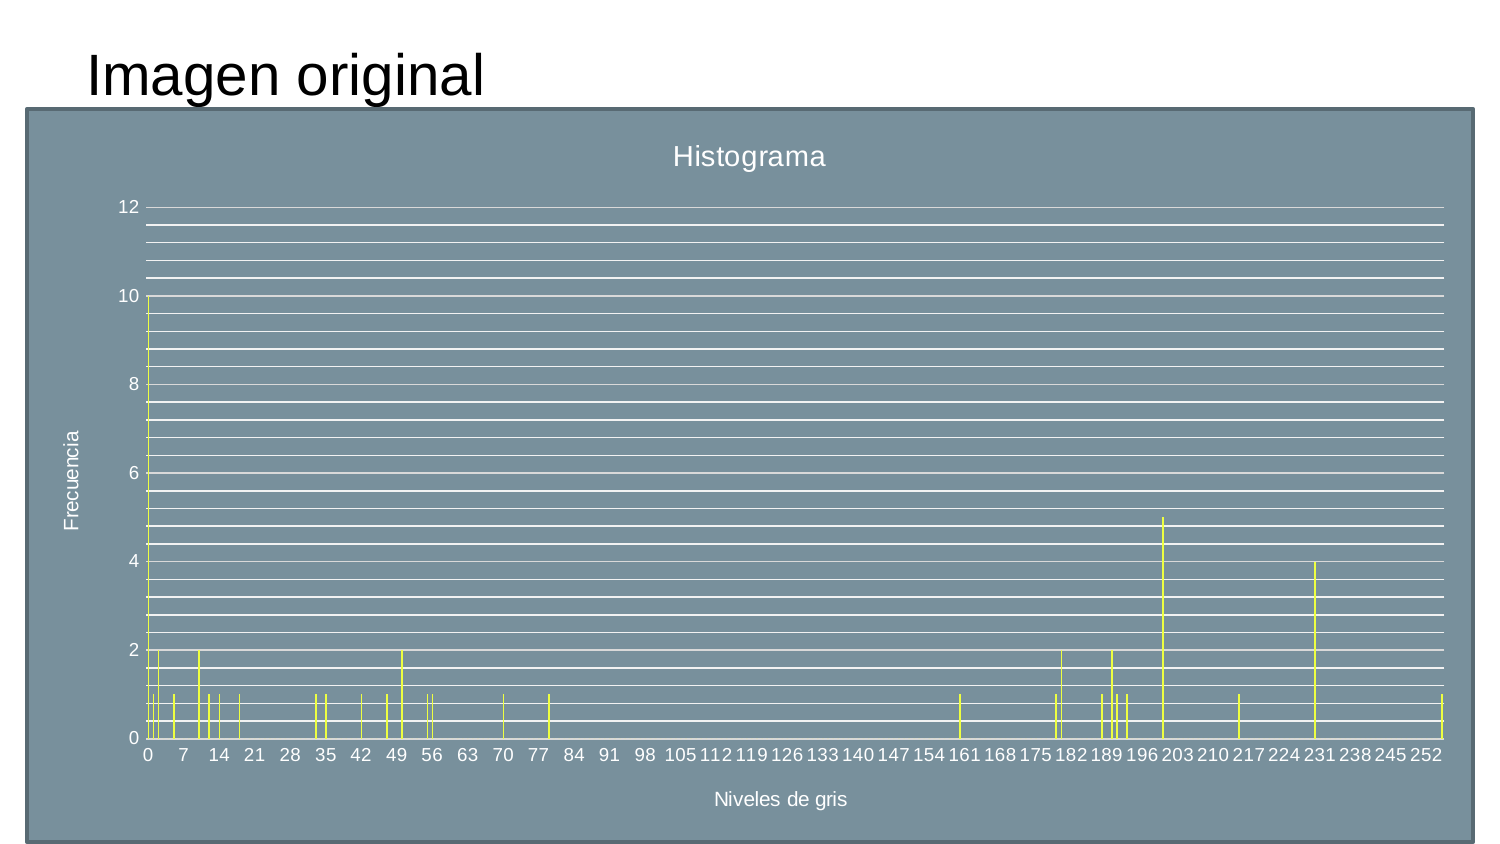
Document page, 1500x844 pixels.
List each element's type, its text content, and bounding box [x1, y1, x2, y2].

title Imagen original [75, 33, 1425, 105]
chart [24, 106, 1476, 844]
